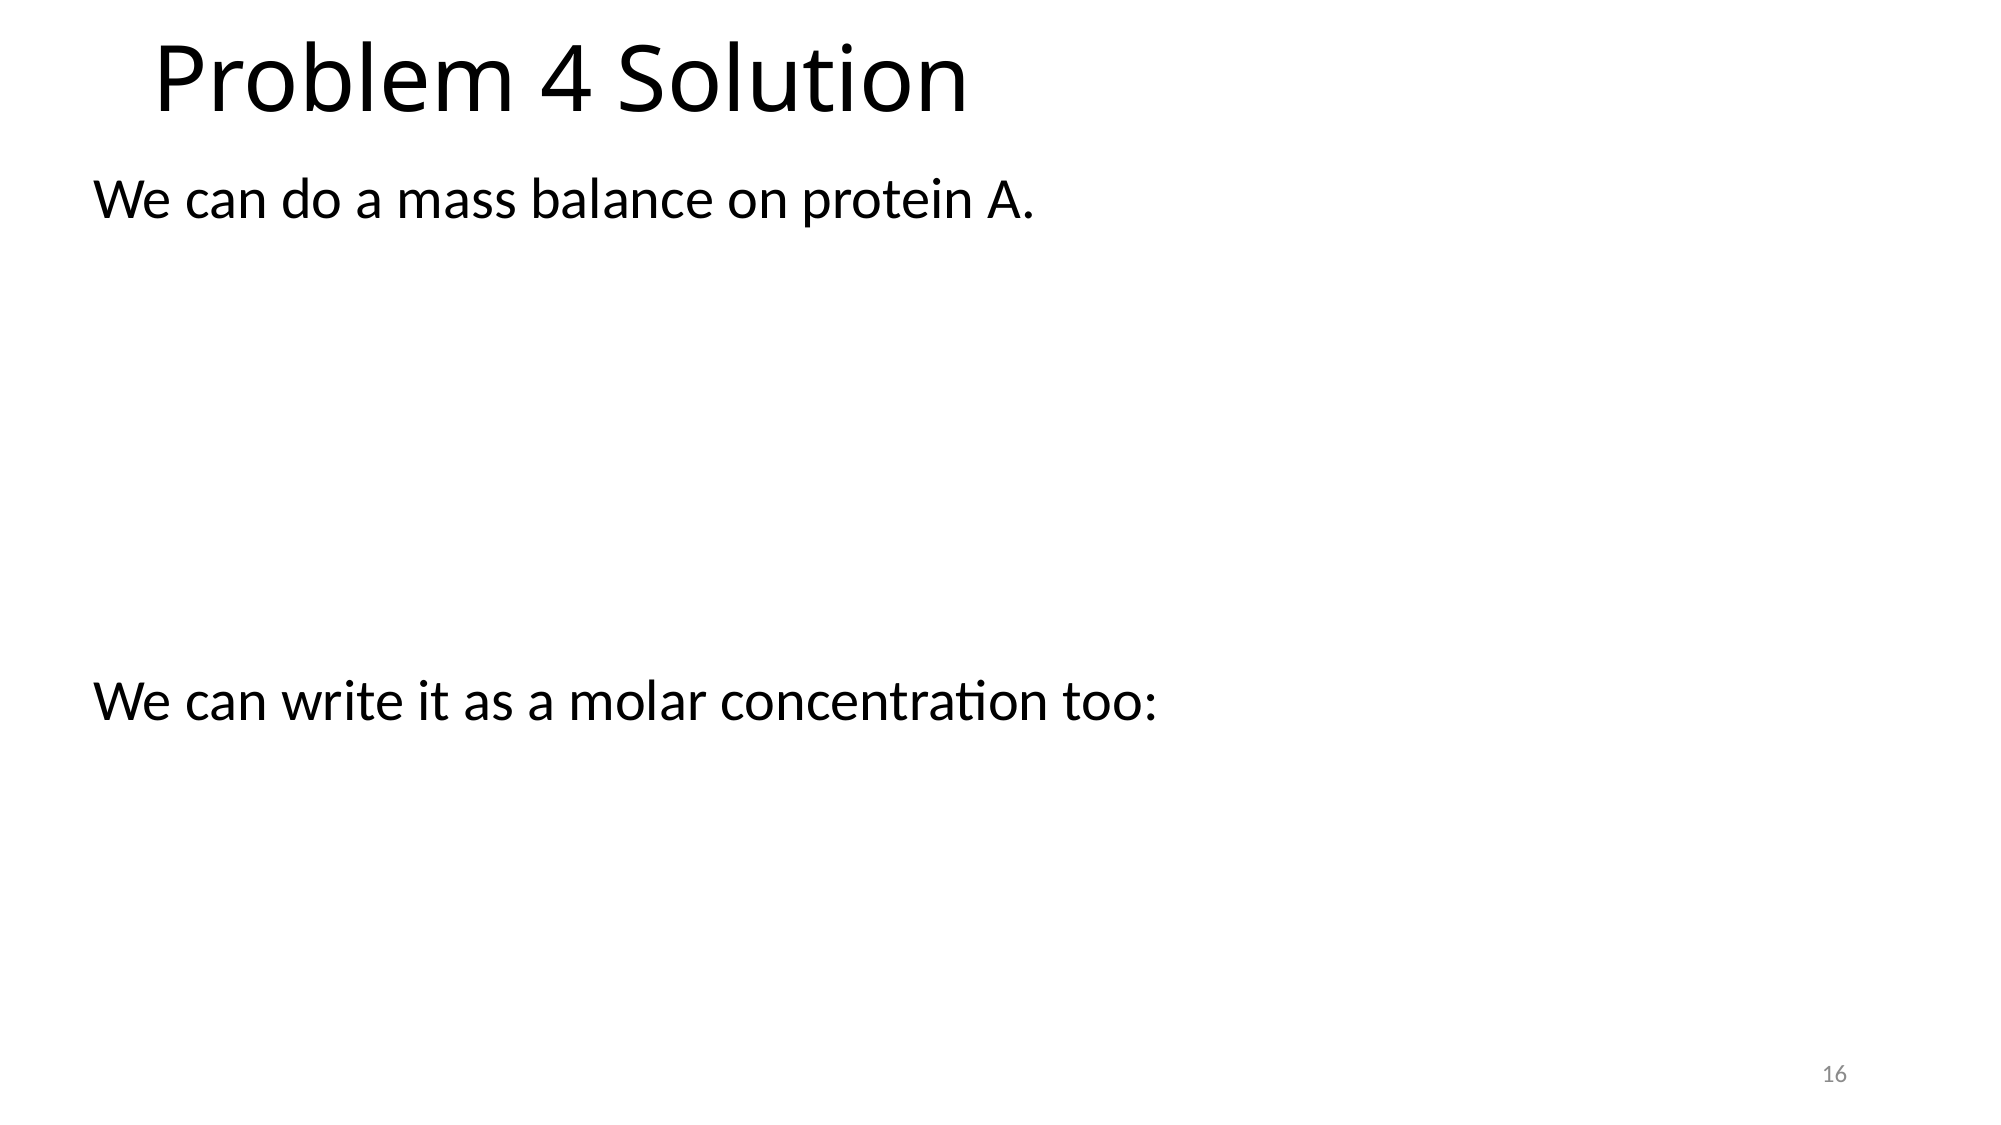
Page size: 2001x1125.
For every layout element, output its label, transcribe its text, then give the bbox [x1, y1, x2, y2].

title Problem 4 Solution [137, 3, 1863, 161]
slide_number 16 [1412, 1042, 1863, 1103]
